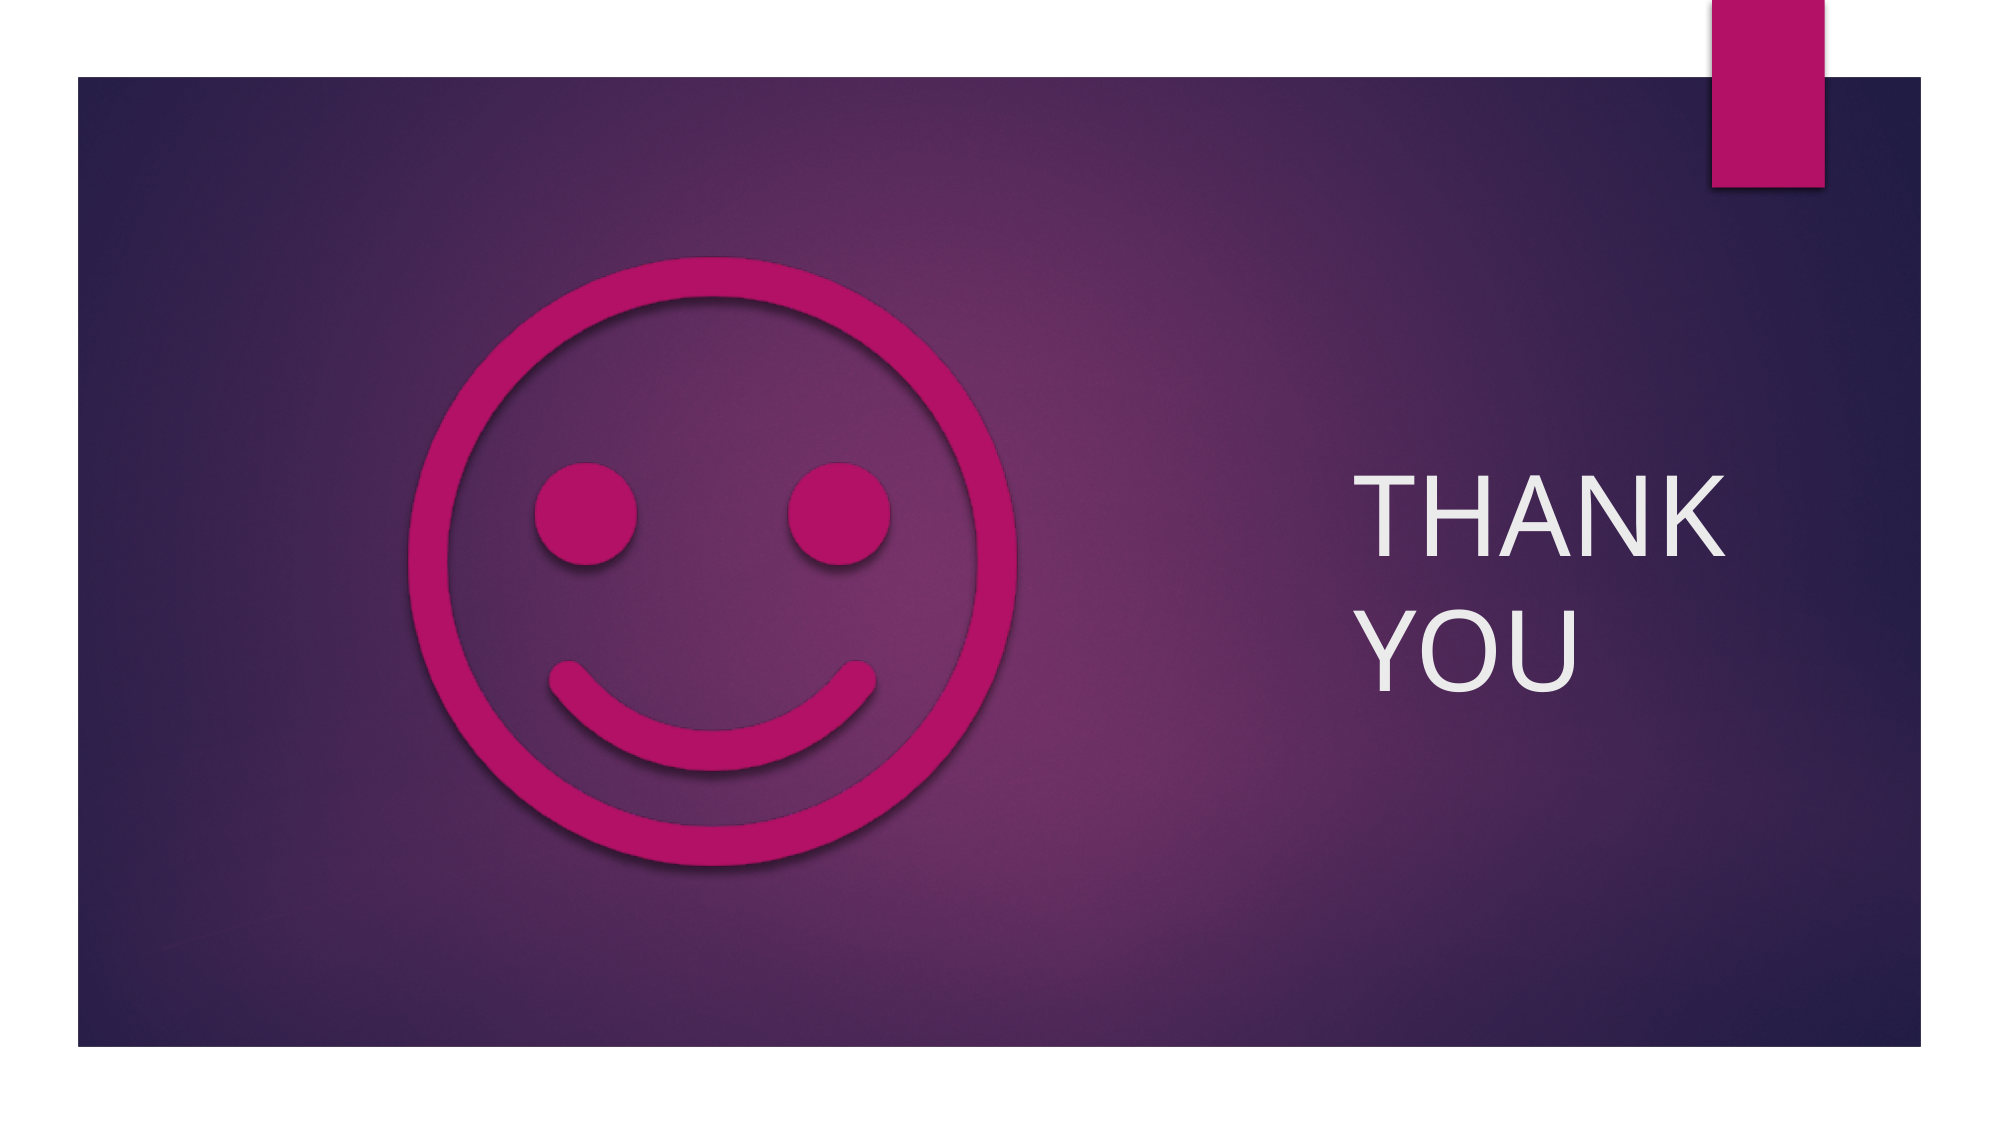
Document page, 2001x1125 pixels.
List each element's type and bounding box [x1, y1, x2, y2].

text_box [0, 0, 2000, 1125]
picture [332, 182, 1093, 943]
